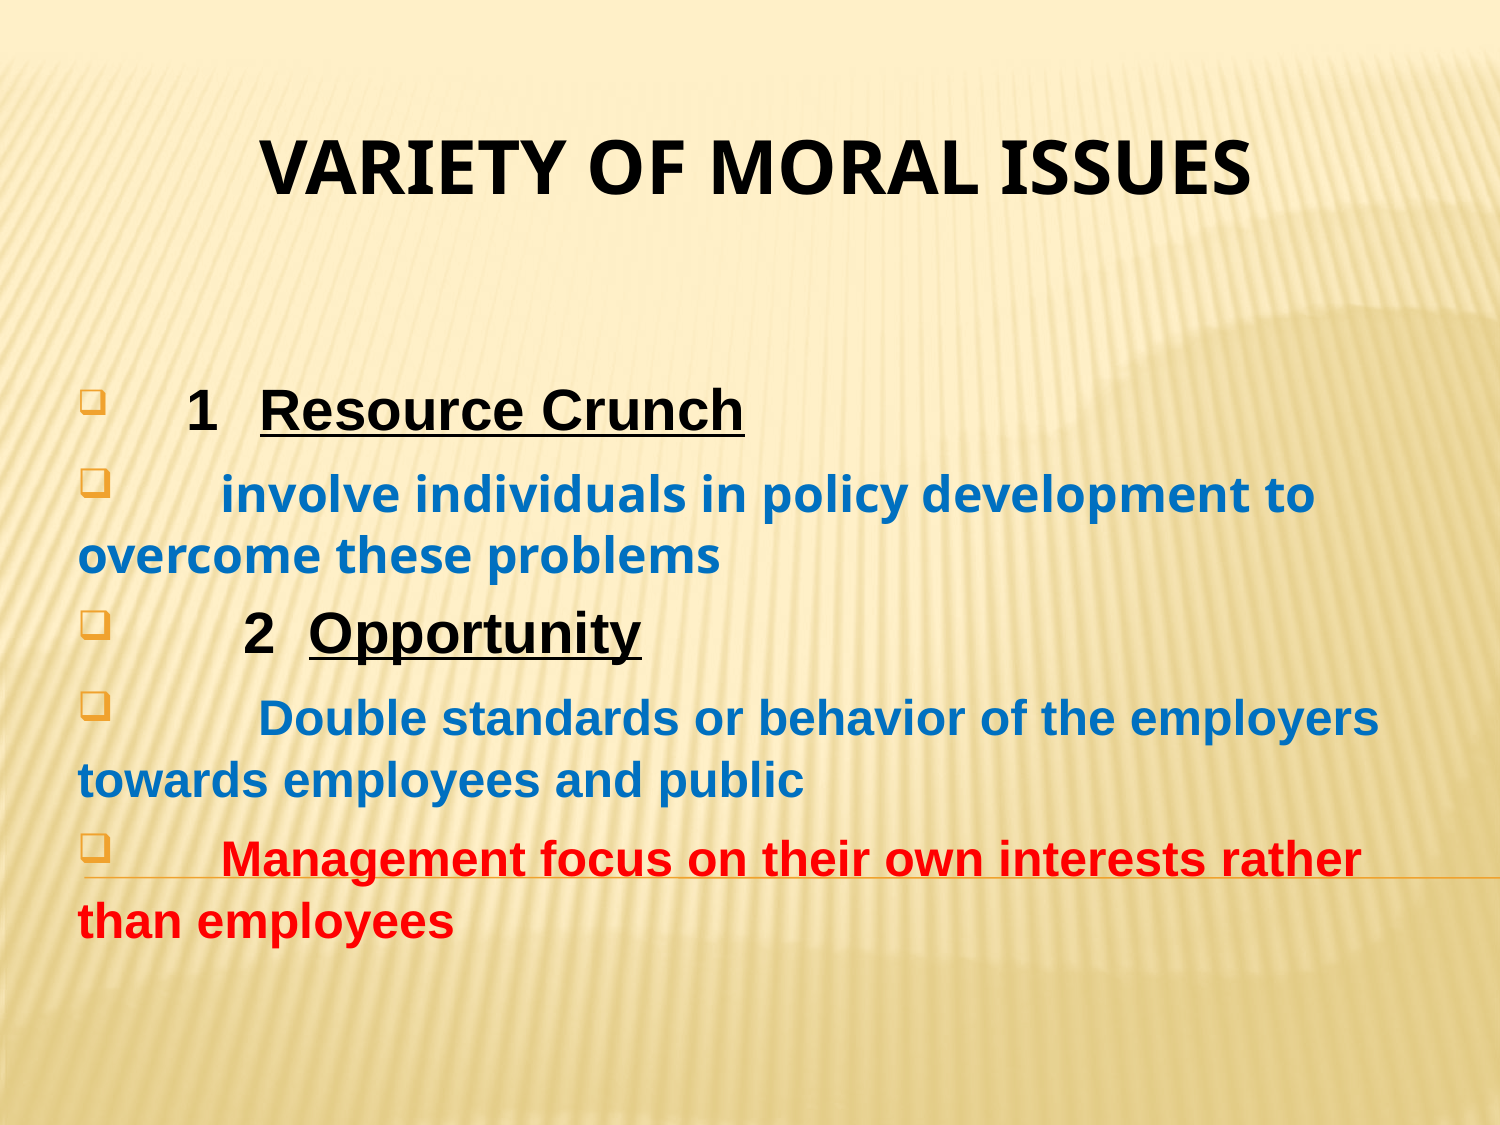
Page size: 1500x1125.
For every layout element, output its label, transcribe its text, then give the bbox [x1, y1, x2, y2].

title Variety of Moral Issues [62, 112, 1450, 238]
subtitle 1 Resource Crunch involve individuals in policy development to overcome these problems 2 Opportunity Double standards or behavior of the employers towards employees and public Management focus on their own interests rather than employees [62, 275, 1450, 1038]
